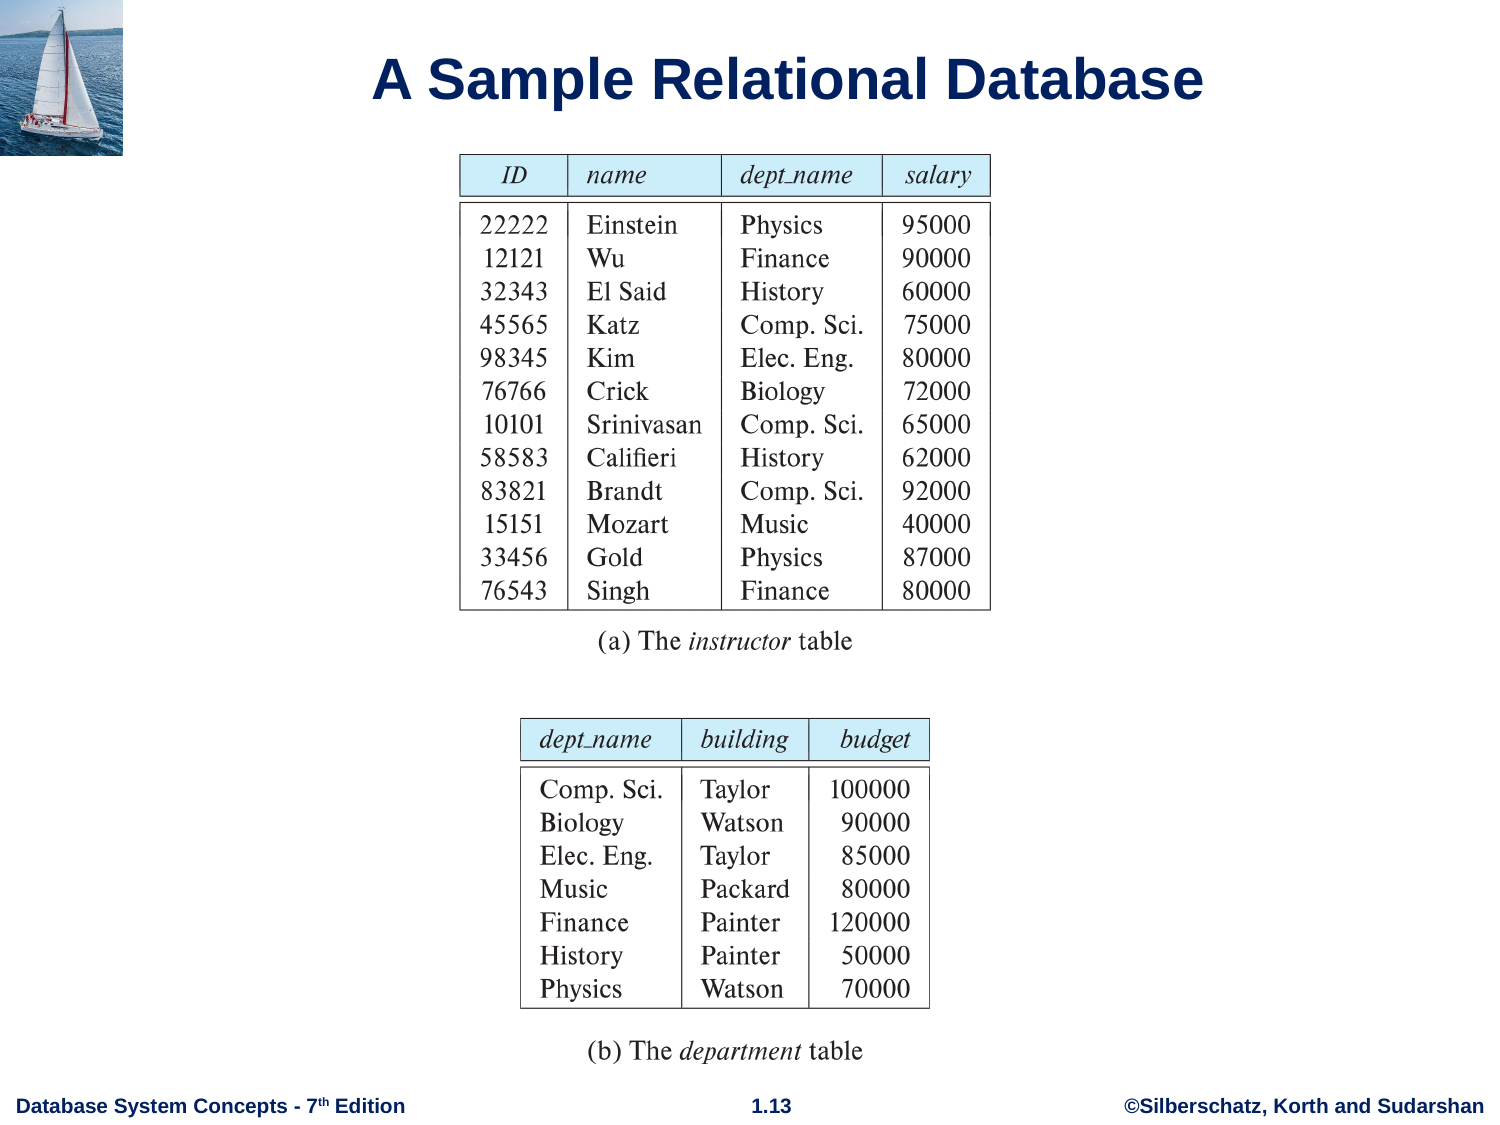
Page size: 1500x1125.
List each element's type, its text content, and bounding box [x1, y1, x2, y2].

title A Sample Relational Database [125, 18, 1452, 120]
picture [0, 0, 123, 156]
picture [444, 131, 1006, 1074]
